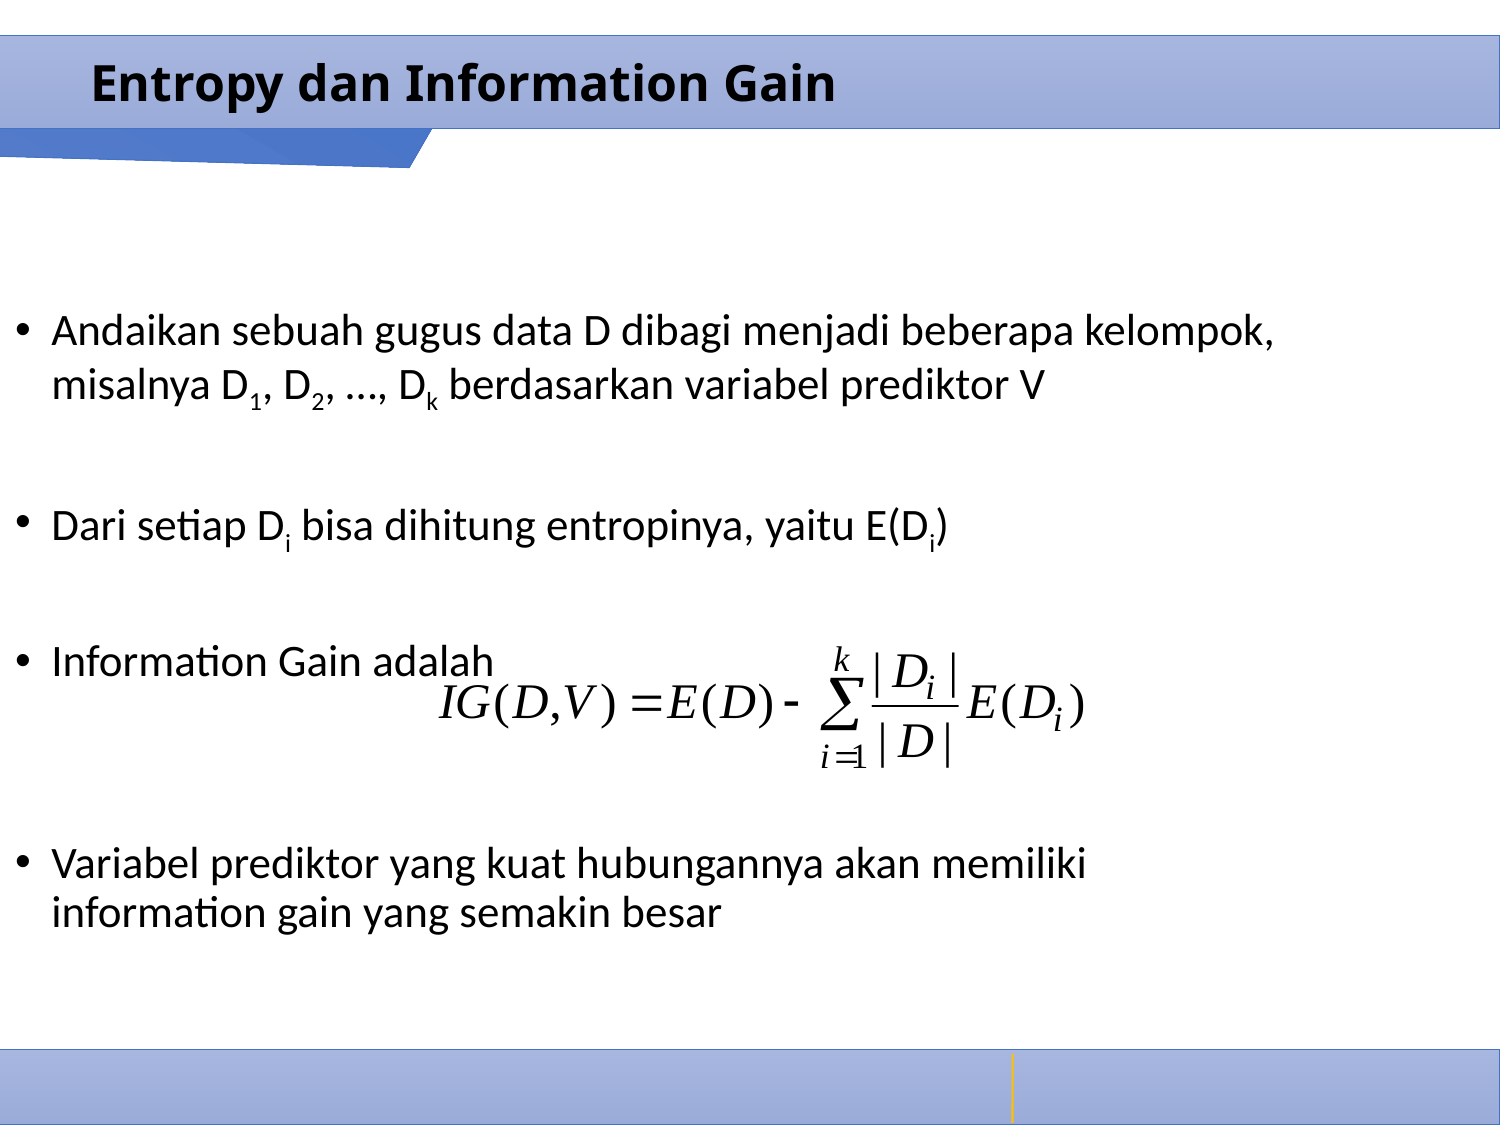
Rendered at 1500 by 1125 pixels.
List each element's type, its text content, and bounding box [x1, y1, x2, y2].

list Andaikan sebuah gugus data D dibagi menjadi beberapa kelompok, misalnya D1, D2, …, Dk berdasarkan variabel prediktor V Dari setiap Di bisa dihitung entropinya, yaitu E(Di) Information Gain adalah Variabel prediktor yang kuat hubungannya akan memiliki information gain yang semakin besar [0, 299, 1294, 1014]
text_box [0, 1049, 1500, 1125]
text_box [431, 633, 1093, 780]
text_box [0, 0, 1500, 253]
